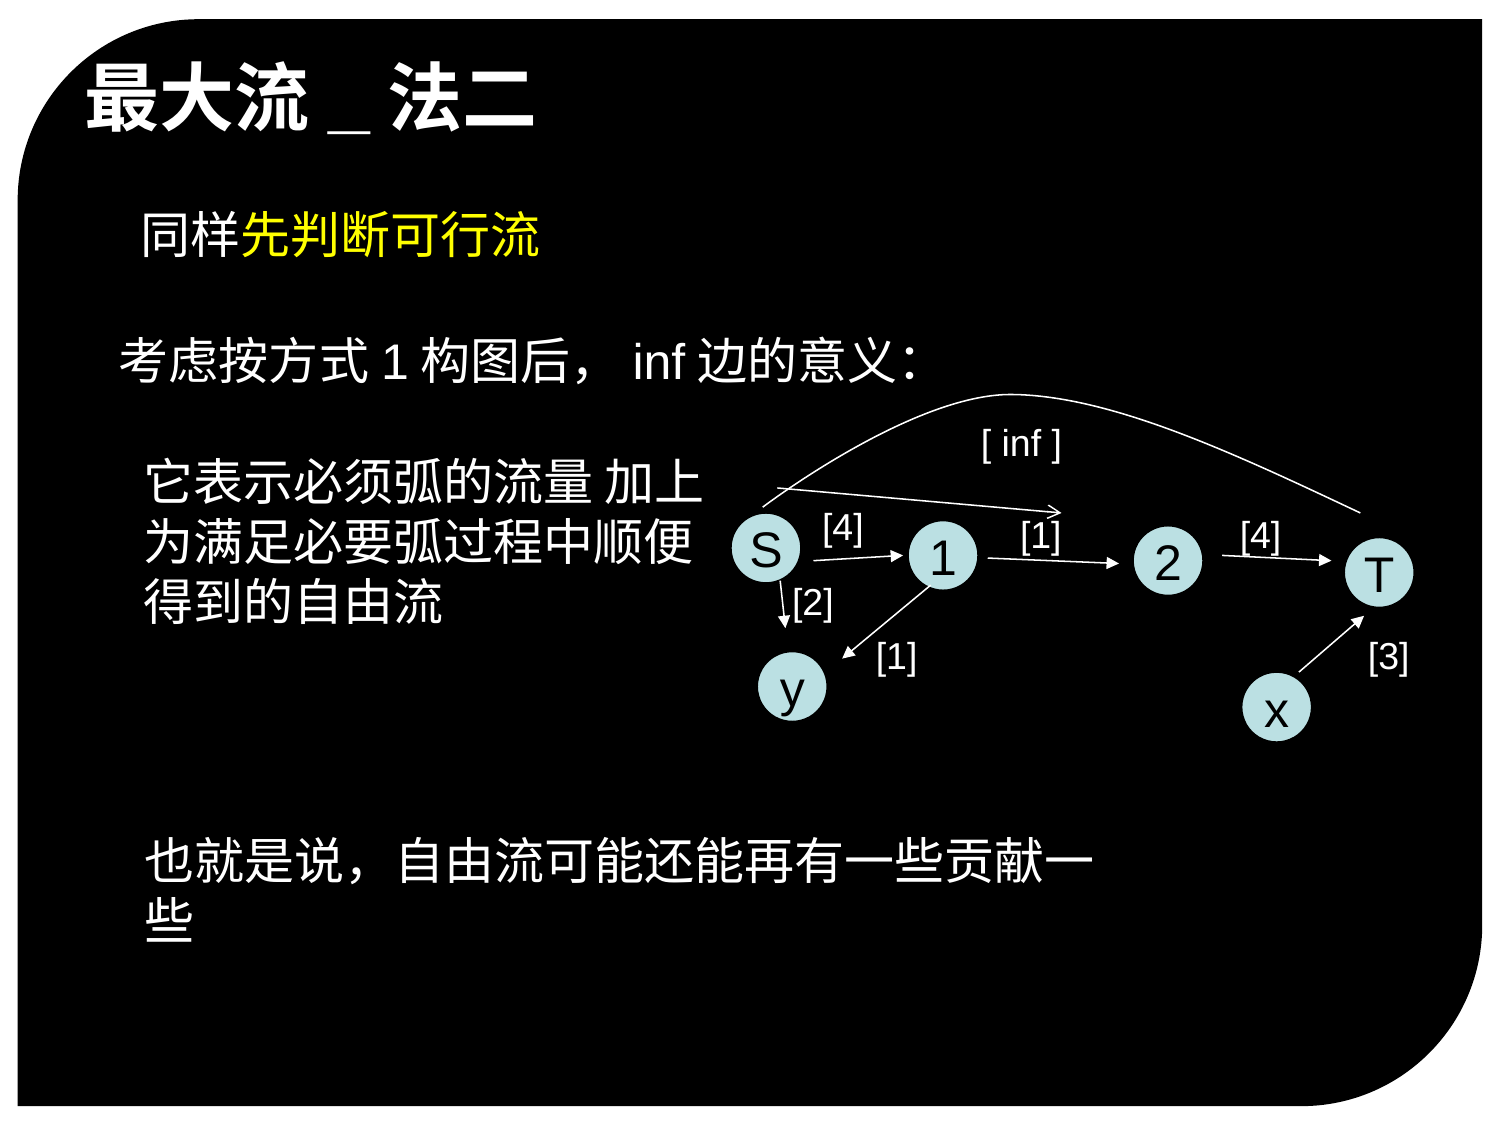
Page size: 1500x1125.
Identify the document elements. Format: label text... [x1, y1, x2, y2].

text_box [1106, 564, 1118, 570]
text_box T [1344, 537, 1415, 608]
text_box [788, 393, 1361, 514]
text_box 也就是说，自由流可能还能再有一些贡献一些 [129, 822, 1111, 958]
text_box [781, 490, 1007, 510]
text_box [1] [861, 624, 933, 685]
text_box [2] [777, 570, 849, 630]
text_box [4] [1224, 512, 1357, 564]
text_box [1298, 615, 1365, 673]
text_box x [1241, 672, 1312, 743]
text_box 考虑按方式1构图后，inf边的意义： [104, 322, 963, 397]
text_box 它表示必须弧的流量 加上 为满足必要弧过程中顺便 得到的自由流 [128, 443, 720, 639]
text_box 1 [908, 520, 979, 591]
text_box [762, 487, 778, 508]
text_box 2 [1133, 525, 1204, 596]
text_box [1] [1005, 510, 1137, 564]
text_box [4] [1344, 503, 1357, 510]
text_box y [757, 651, 828, 722]
text_box [842, 642, 861, 659]
text_box S [730, 513, 801, 583]
text_box [3] [1353, 625, 1425, 685]
text_box [813, 555, 904, 563]
text_box 同样先判断可行流 [126, 196, 556, 271]
text_box [ inf ] [966, 411, 1077, 472]
text_box 最大流_法二 [70, 42, 797, 148]
text_box [4] [807, 508, 939, 555]
